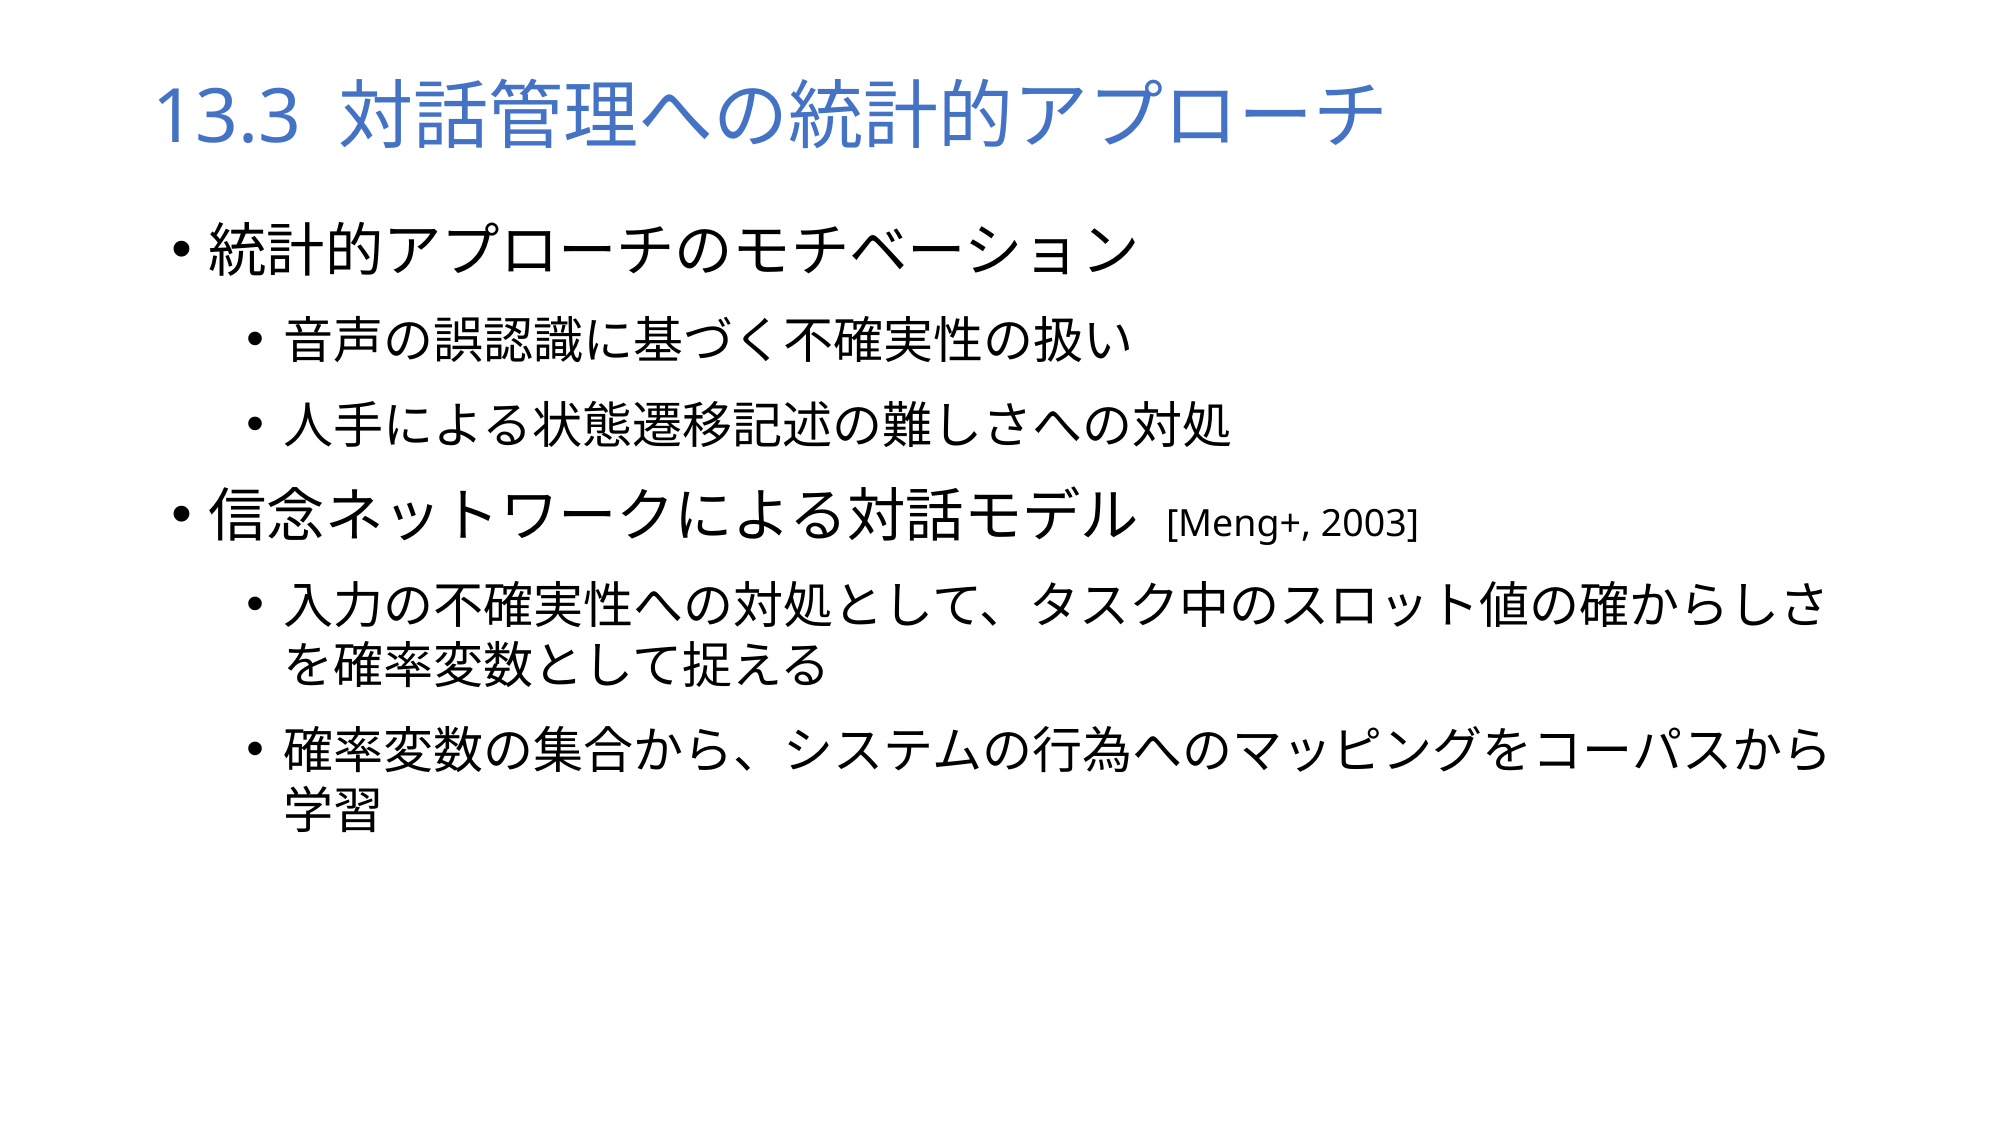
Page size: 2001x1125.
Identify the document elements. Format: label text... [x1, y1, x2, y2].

title 13.3 対話管理への統計的アプローチ [137, 59, 1863, 178]
list 統計的アプローチのモチベーション 音声の誤認識に基づく不確実性の扱い 人手による状態遷移記述の難しさへの対処 信念ネットワークによる対話モデル [Meng+, 2003] 入力の不確実性への対処として、タスク中のスロット値の確からしさを確率変数として捉える 確率変数の集合から、システムの行為へのマッピングをコーパスから学習 [156, 205, 1863, 920]
